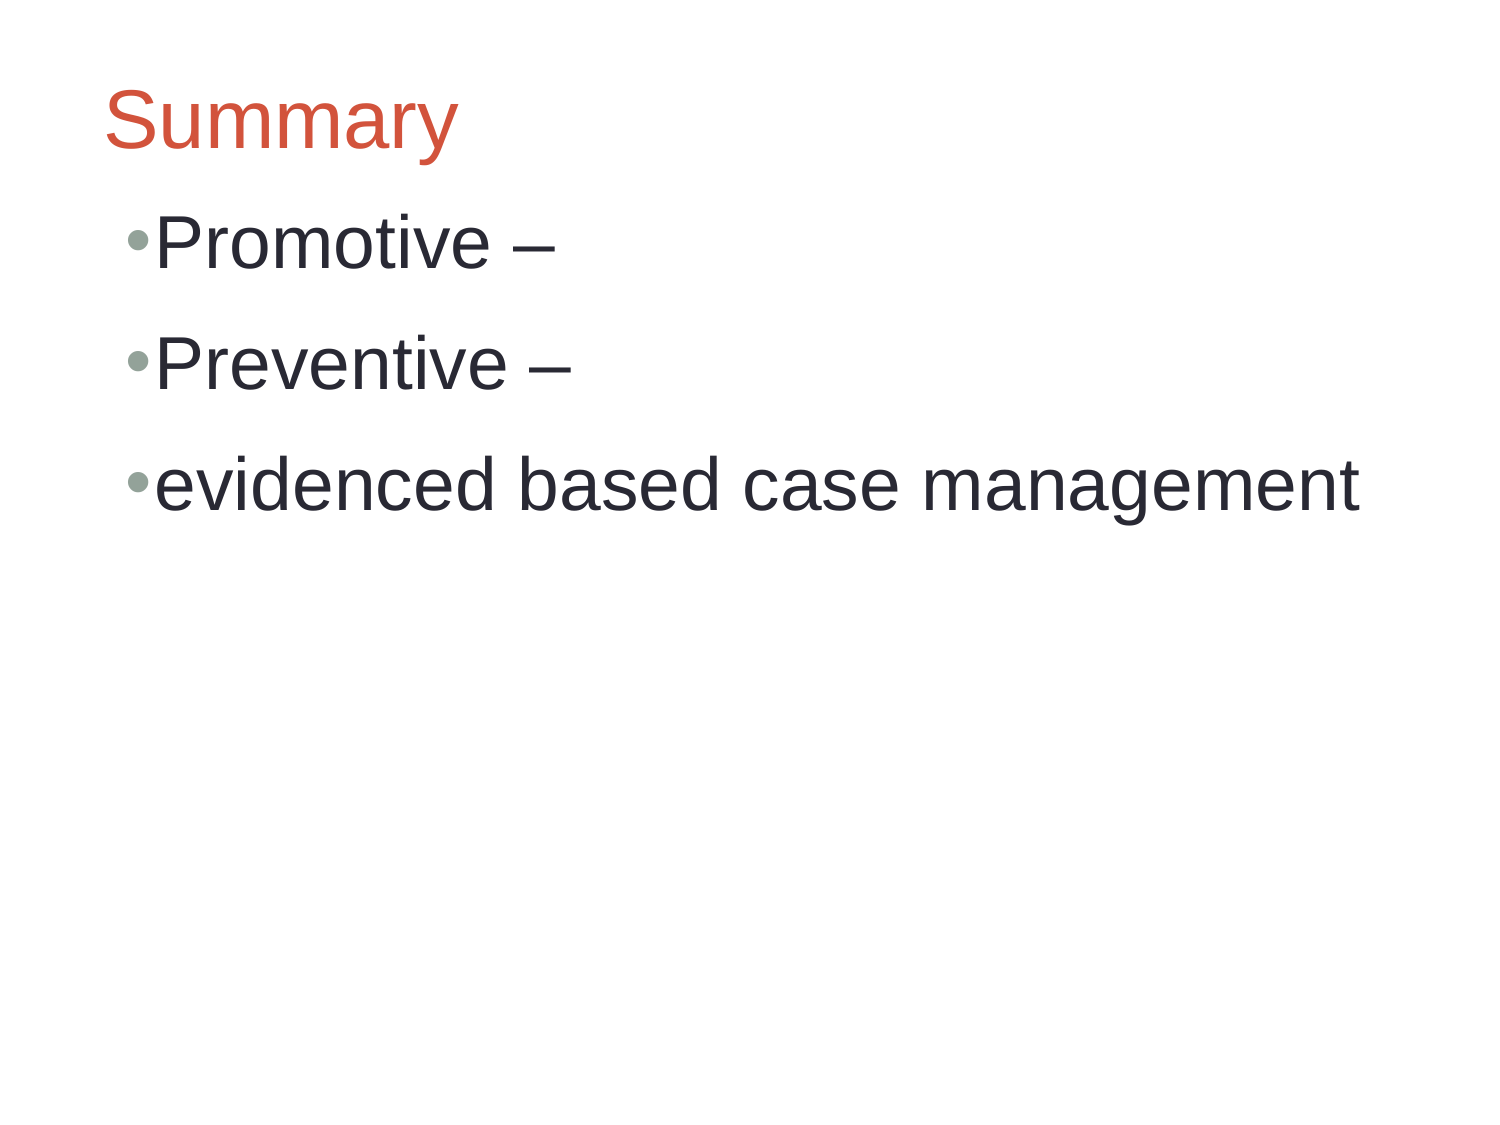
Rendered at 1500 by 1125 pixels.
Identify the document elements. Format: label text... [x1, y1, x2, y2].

title Summary [88, 33, 1439, 197]
list Promotive – Preventive – evidenced based case management [109, 196, 1391, 1041]
